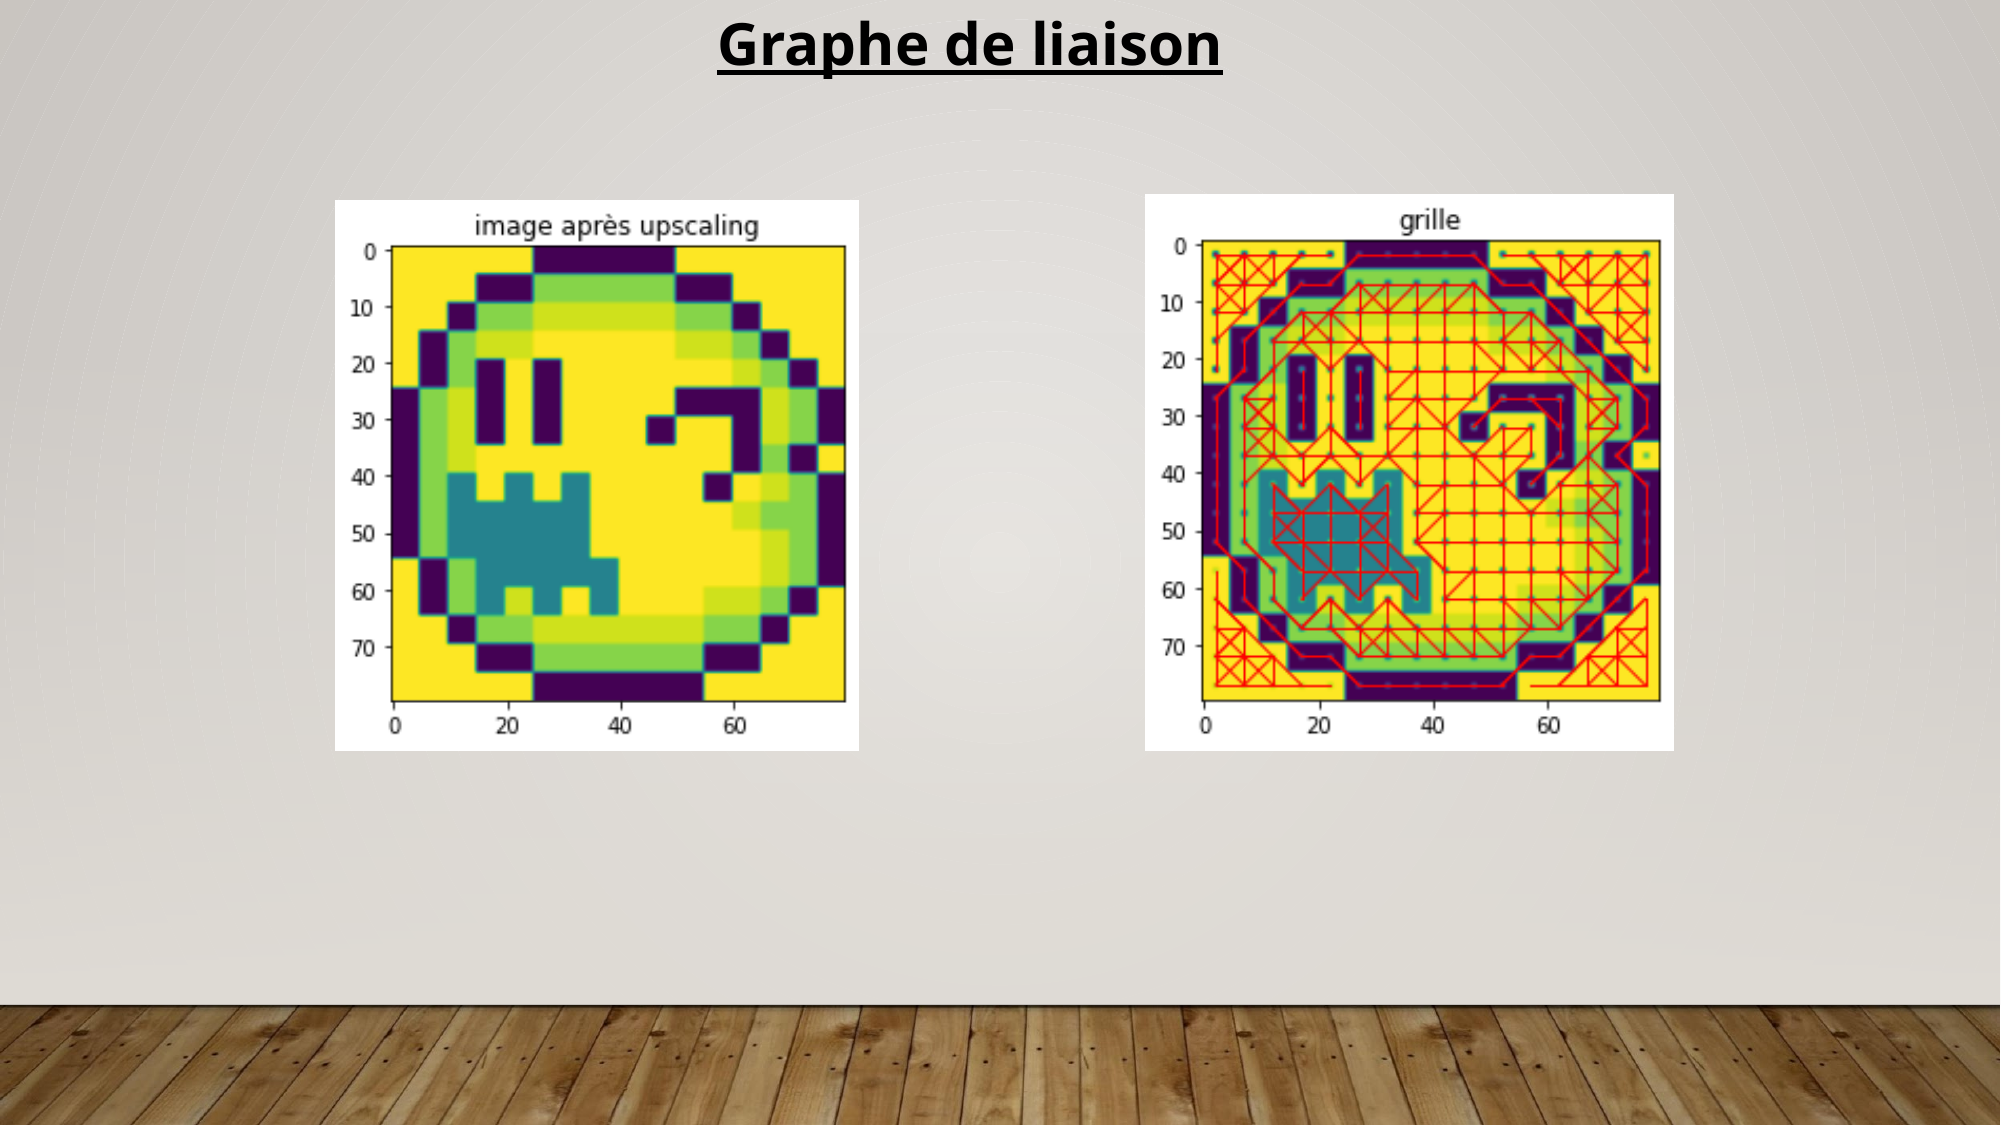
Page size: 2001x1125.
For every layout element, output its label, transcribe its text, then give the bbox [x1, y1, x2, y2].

picture [0, 1005, 2000, 1125]
picture [1145, 194, 1674, 751]
text_box Graphe de liaison [702, 0, 1445, 85]
picture [335, 200, 859, 751]
